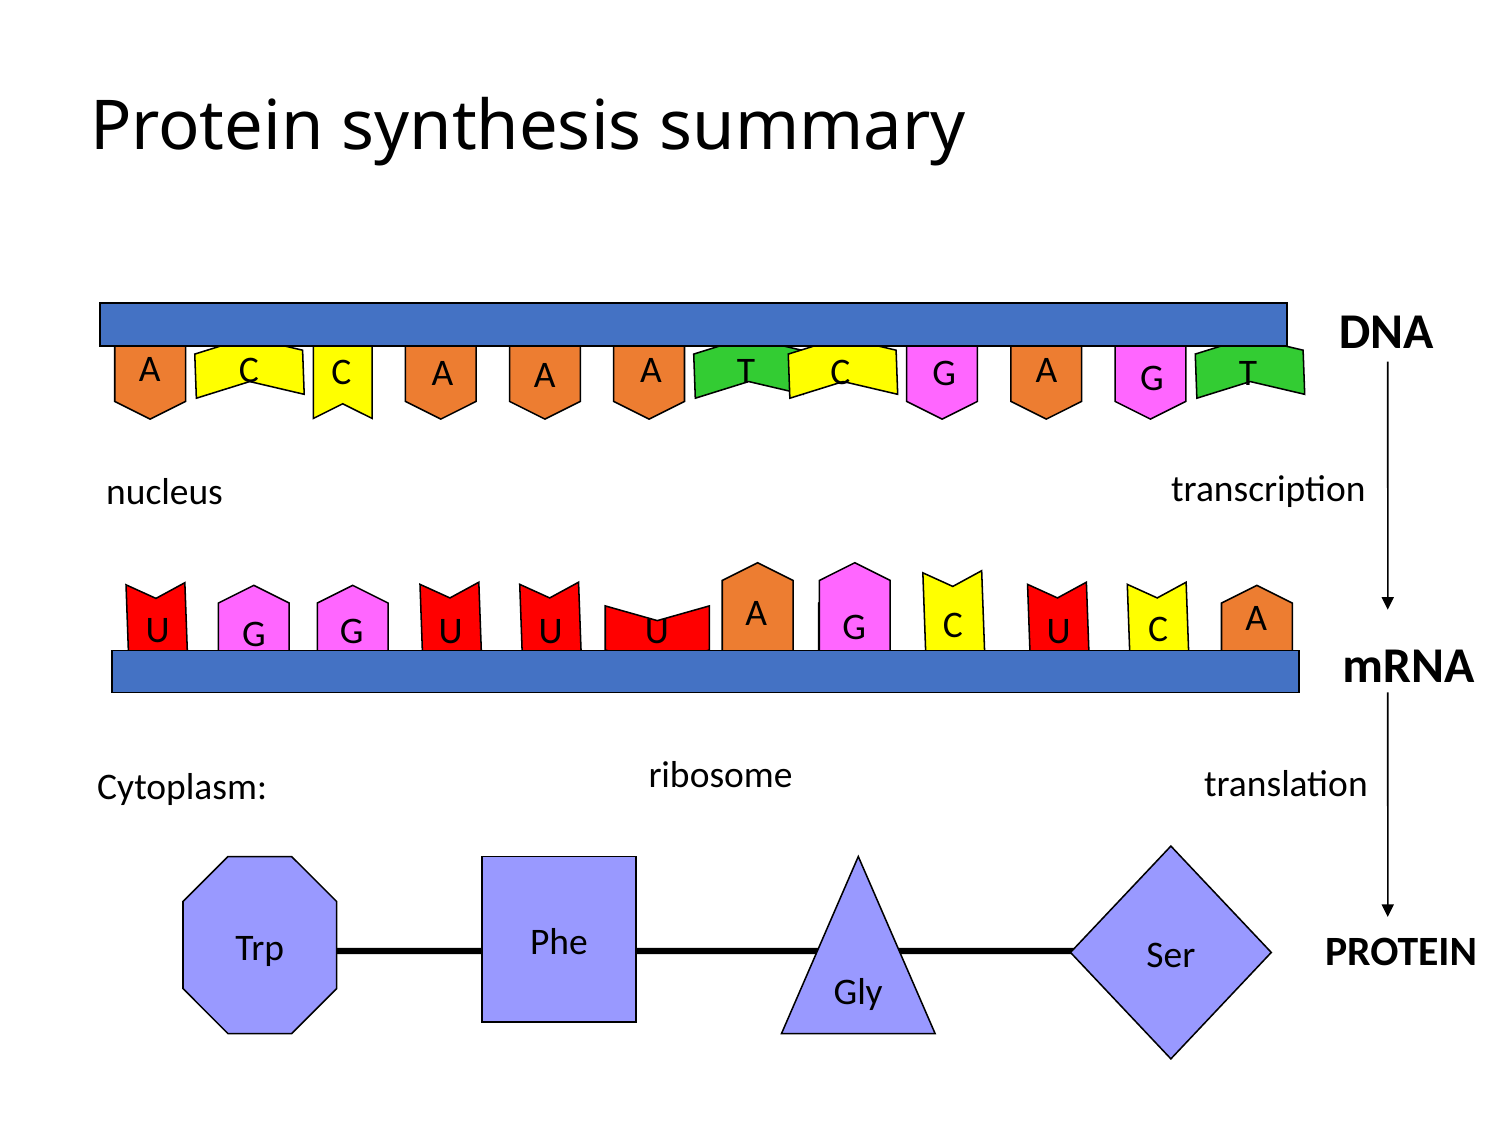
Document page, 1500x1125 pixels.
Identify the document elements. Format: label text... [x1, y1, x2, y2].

text_box DNA [1324, 290, 1449, 361]
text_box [85, 361, 1500, 692]
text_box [73, 692, 1500, 1059]
title Protein synthesis summary [75, 24, 1425, 231]
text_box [100, 302, 1288, 361]
